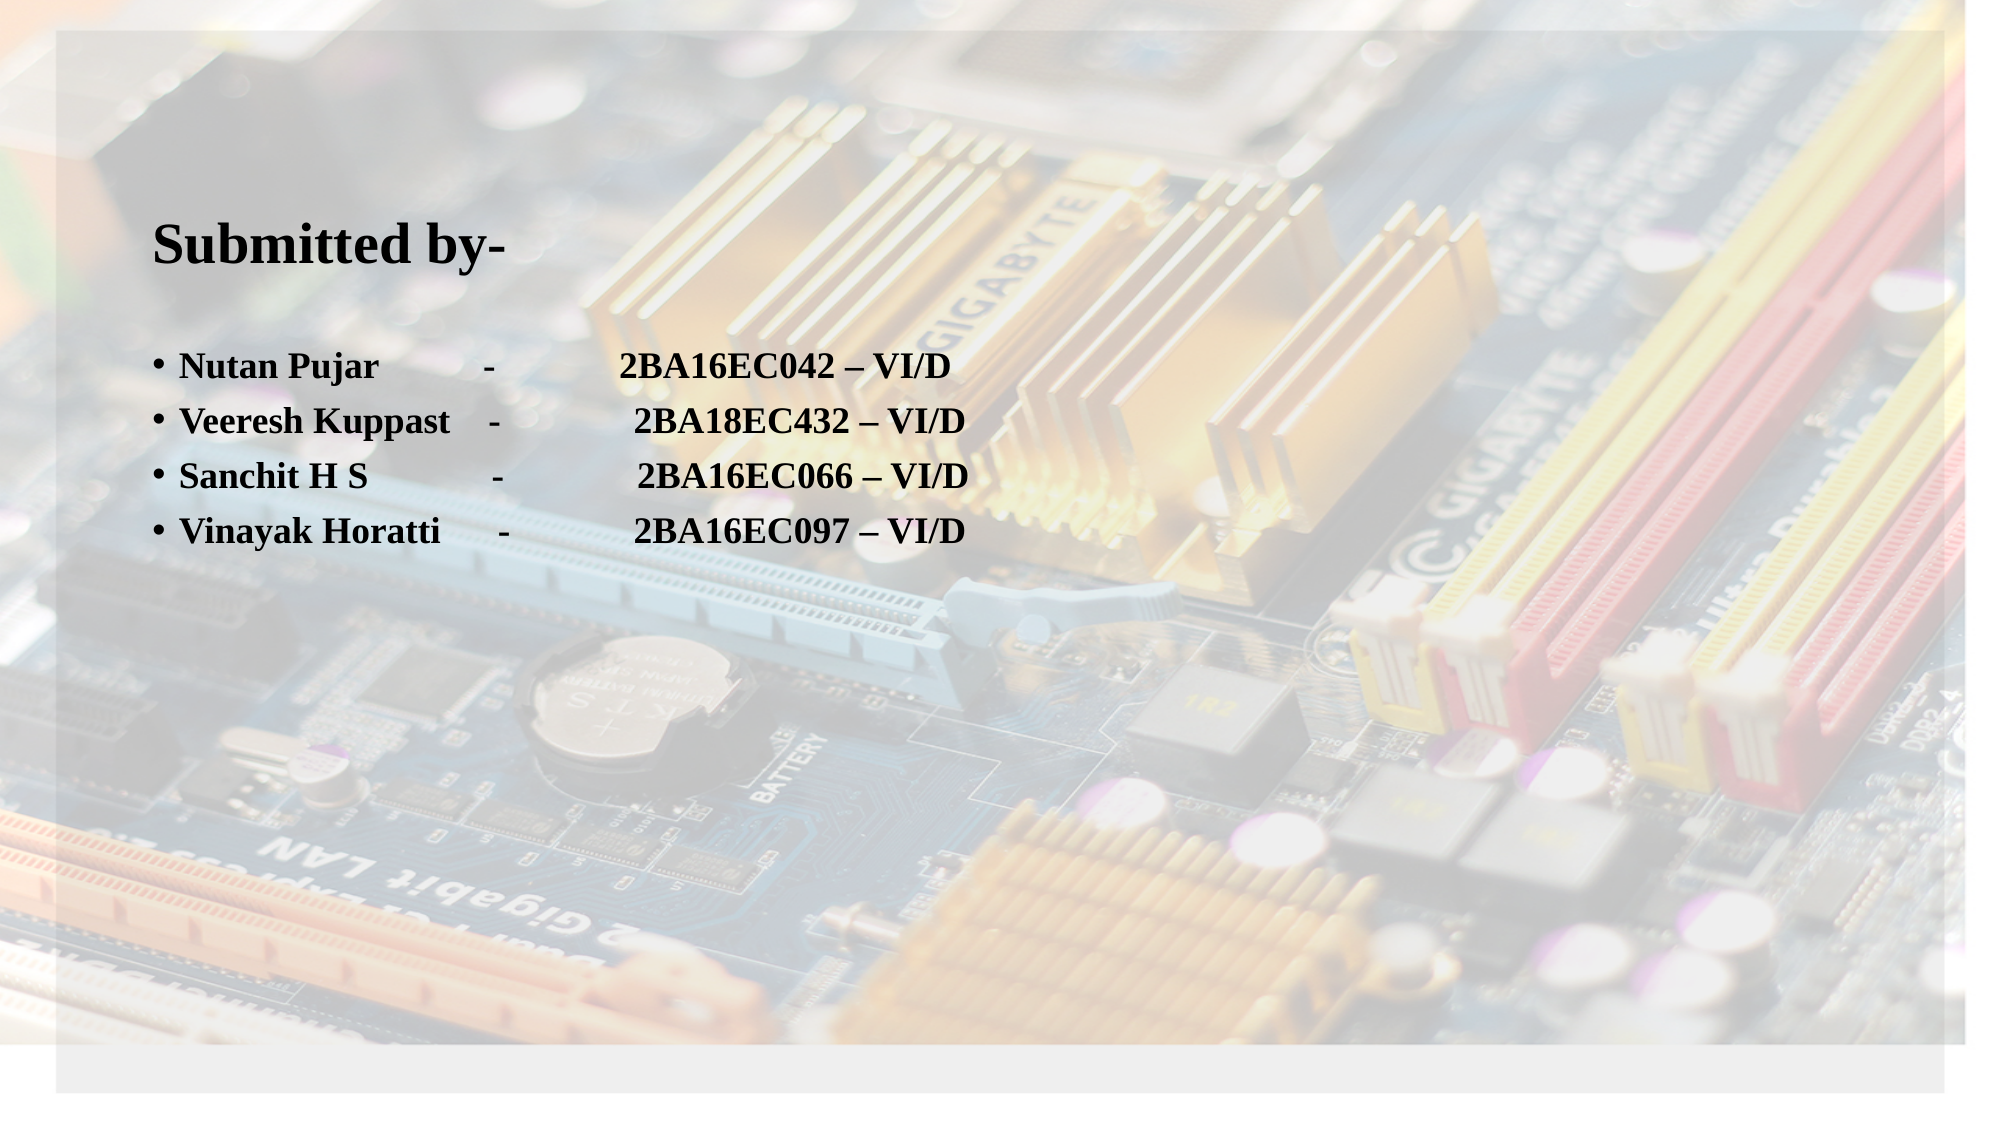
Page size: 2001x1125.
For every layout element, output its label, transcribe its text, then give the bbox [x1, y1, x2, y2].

list Submitted by- Nutan Pujar - 2BA16EC042 – VI/D Veeresh Kuppast - 2BA18EC432 – VI/D Sanchit H S - 2BA16EC066 – VI/D Vinayak Horatti - 2BA16EC097 – VI/D [137, 205, 1863, 920]
